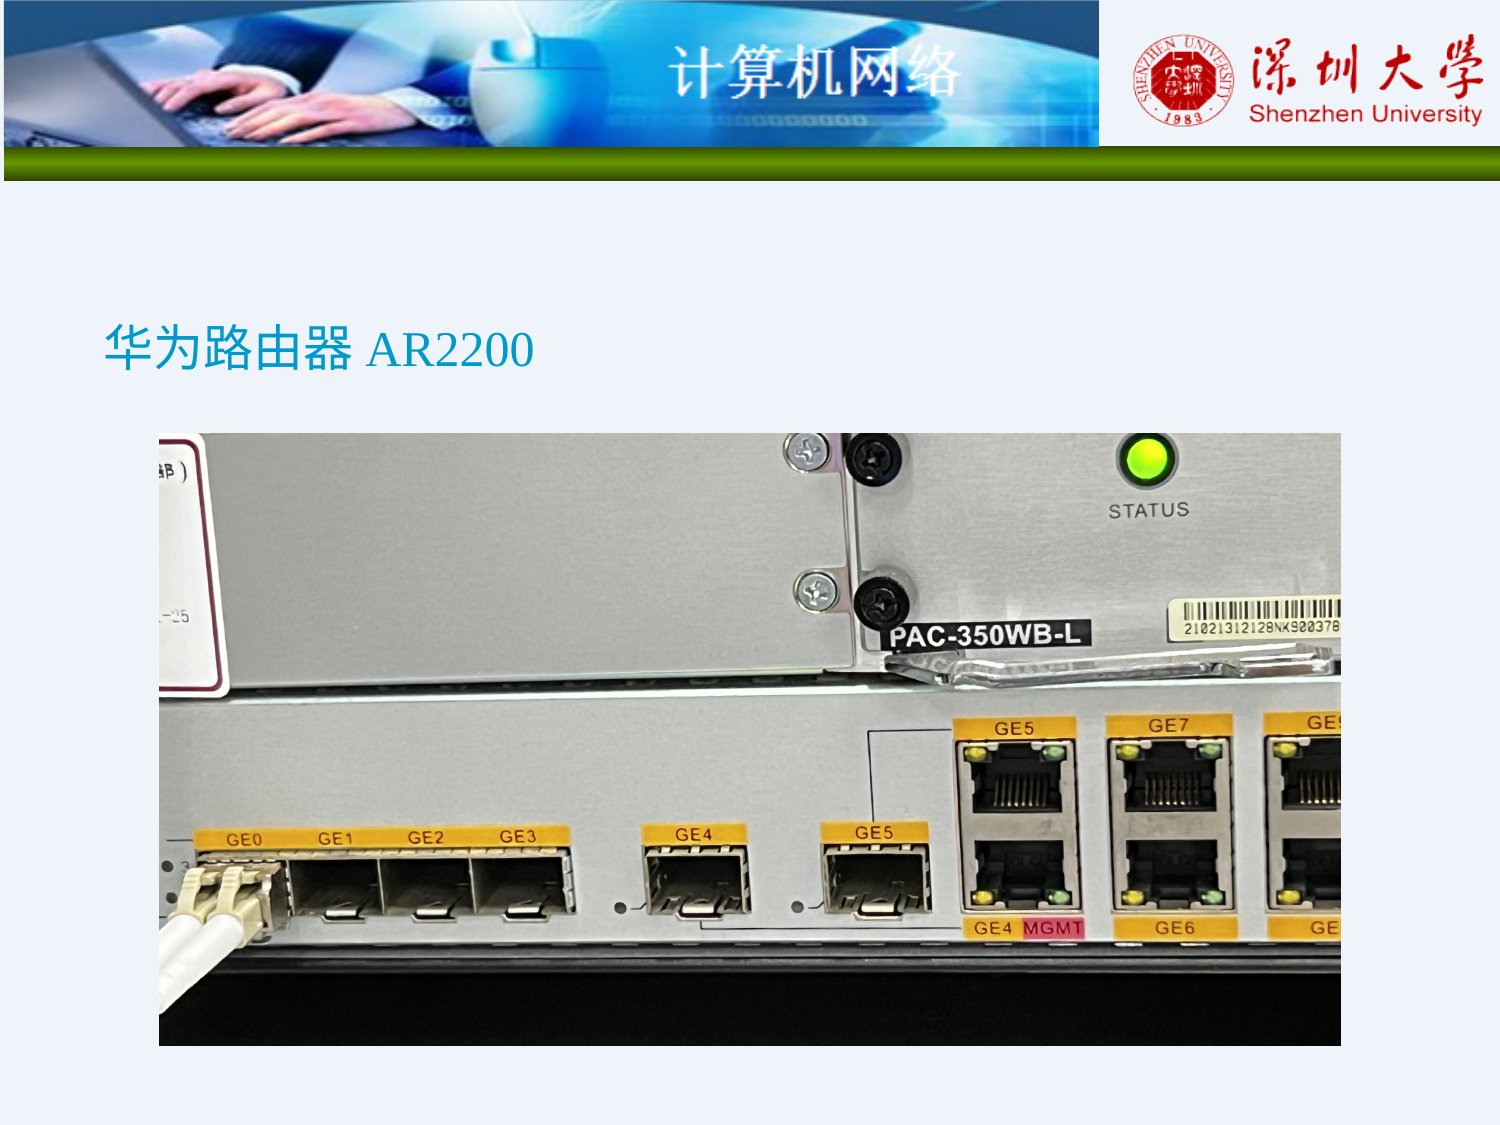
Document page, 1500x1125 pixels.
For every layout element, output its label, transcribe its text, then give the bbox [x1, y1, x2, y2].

picture [3, 0, 1099, 147]
picture [1113, 18, 1488, 147]
picture [159, 432, 1341, 1047]
list 华为路由器AR2200 [88, 278, 1439, 386]
